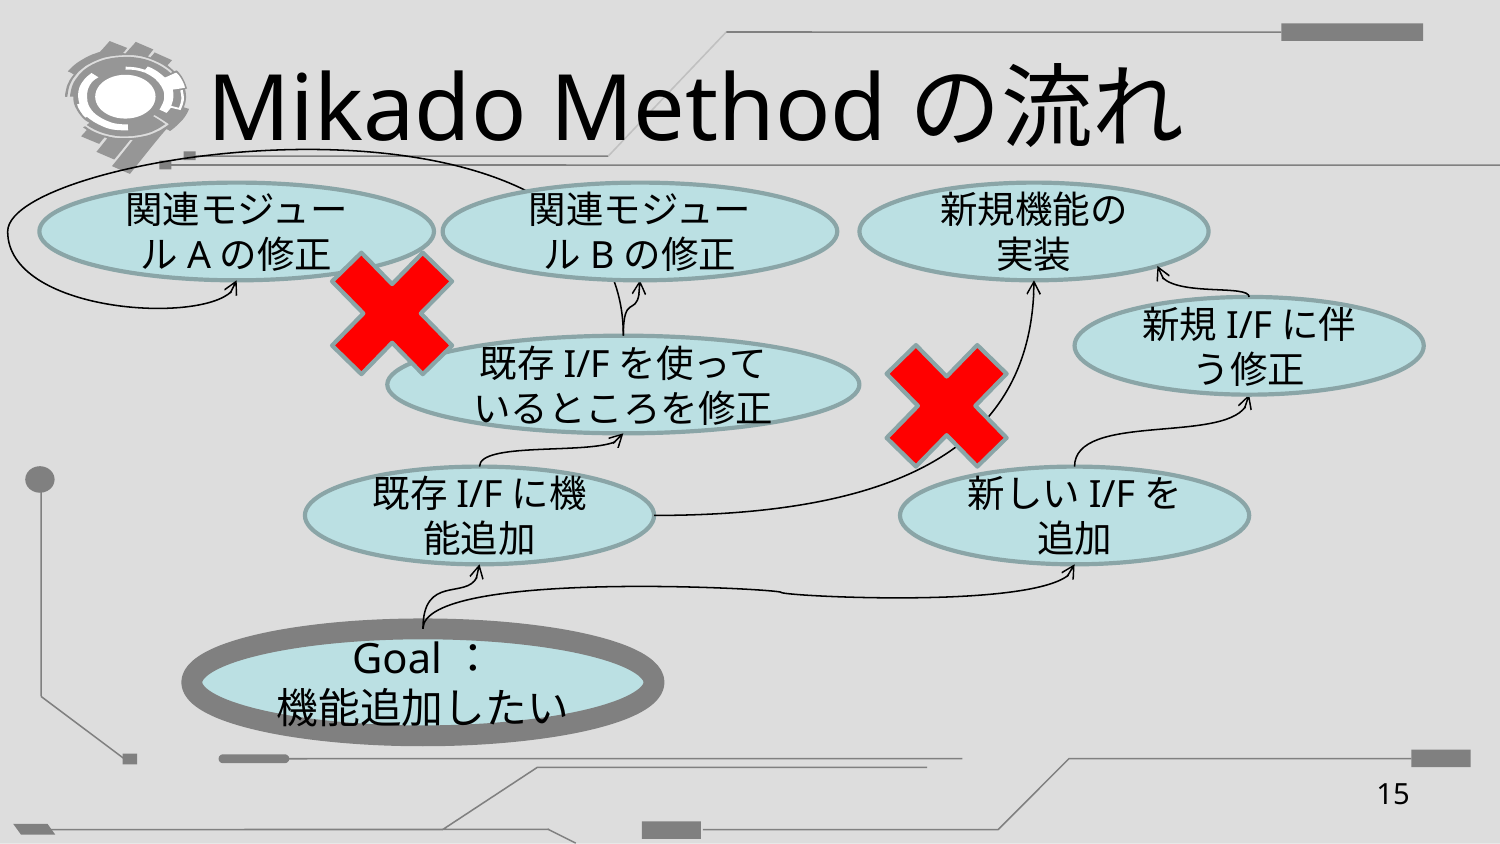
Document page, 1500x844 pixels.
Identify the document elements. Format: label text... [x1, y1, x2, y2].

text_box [716, 270, 782, 278]
text_box Goal： 機能追加したい [189, 626, 657, 738]
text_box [534, 377, 569, 523]
title Mikado Methodの流れ [192, 33, 1425, 175]
text_box [329, 250, 397, 377]
text_box 関連モジュールBの修正 [463, 180, 840, 283]
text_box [1125, 343, 1199, 519]
text_box 新規I/Fに伴う修正 [1072, 294, 1426, 397]
text_box 新規機能の実装 [857, 180, 1211, 283]
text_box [716, 524, 782, 844]
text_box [653, 280, 1035, 516]
slide_number 15 [1074, 768, 1425, 827]
text_box 関連モジュールAの修正 [37, 180, 397, 283]
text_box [603, 299, 648, 317]
text_box 既存I/Fに機能追加 [302, 464, 655, 567]
text_box 新しいI/Fを追加 [900, 464, 1252, 567]
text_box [418, 568, 484, 626]
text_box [1187, 235, 1219, 328]
text_box 既存I/Fを使っているところを修正 [463, 333, 648, 436]
text_box 既存I/Fを使っているところを修正 [385, 368, 397, 401]
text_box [402, 114, 458, 502]
